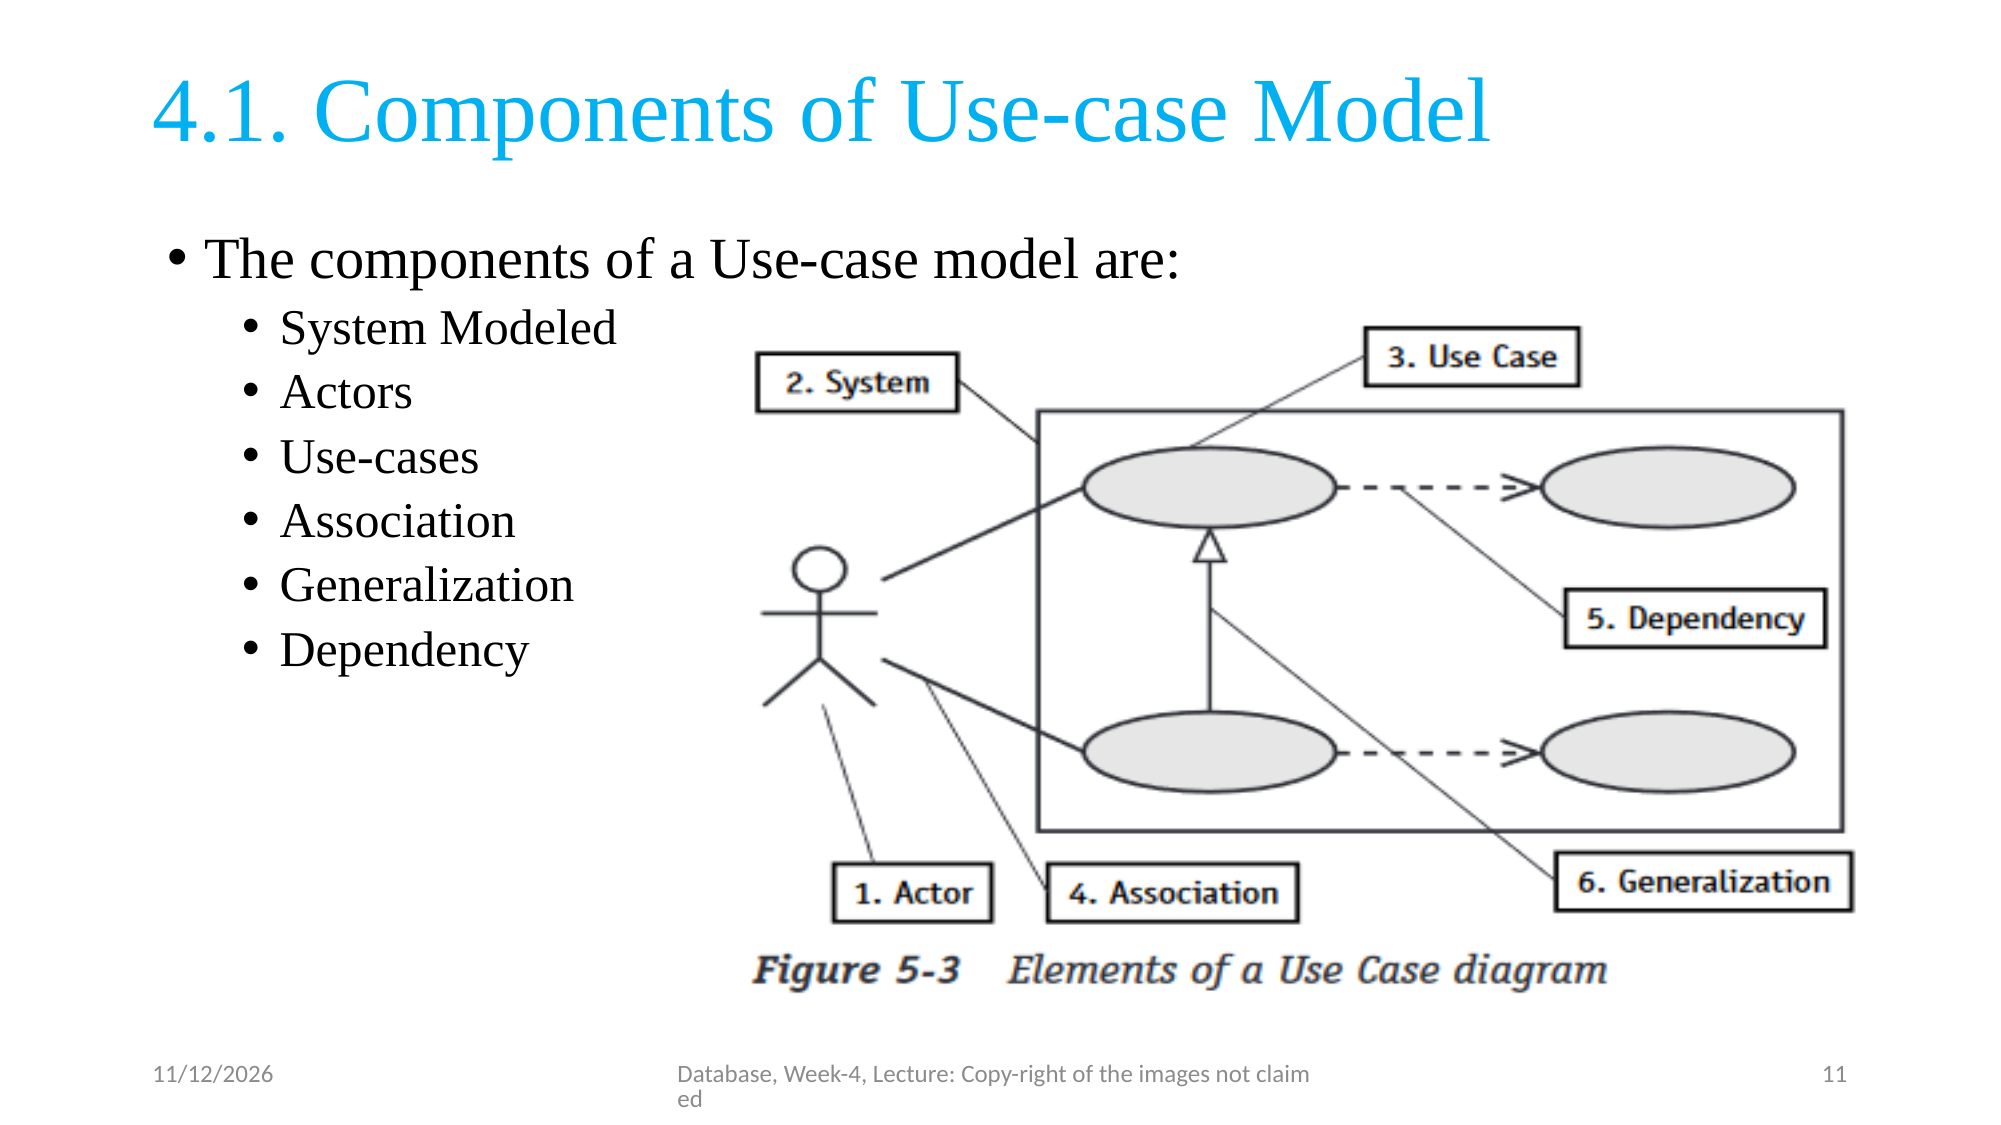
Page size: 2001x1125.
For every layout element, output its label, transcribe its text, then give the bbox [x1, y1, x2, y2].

picture [689, 288, 1936, 1016]
list The components of a Use-case model are: System Modeled Actors Use-cases Association Generalization Dependency [152, 220, 1502, 963]
title 4.1. Components of Use-case Model [137, 3, 1863, 221]
footer Database, Week-4, Lecture: Copy-right of the images not claimed [662, 1042, 1338, 1103]
slide_number 11 [1412, 1042, 1863, 1103]
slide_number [137, 1042, 588, 1103]
